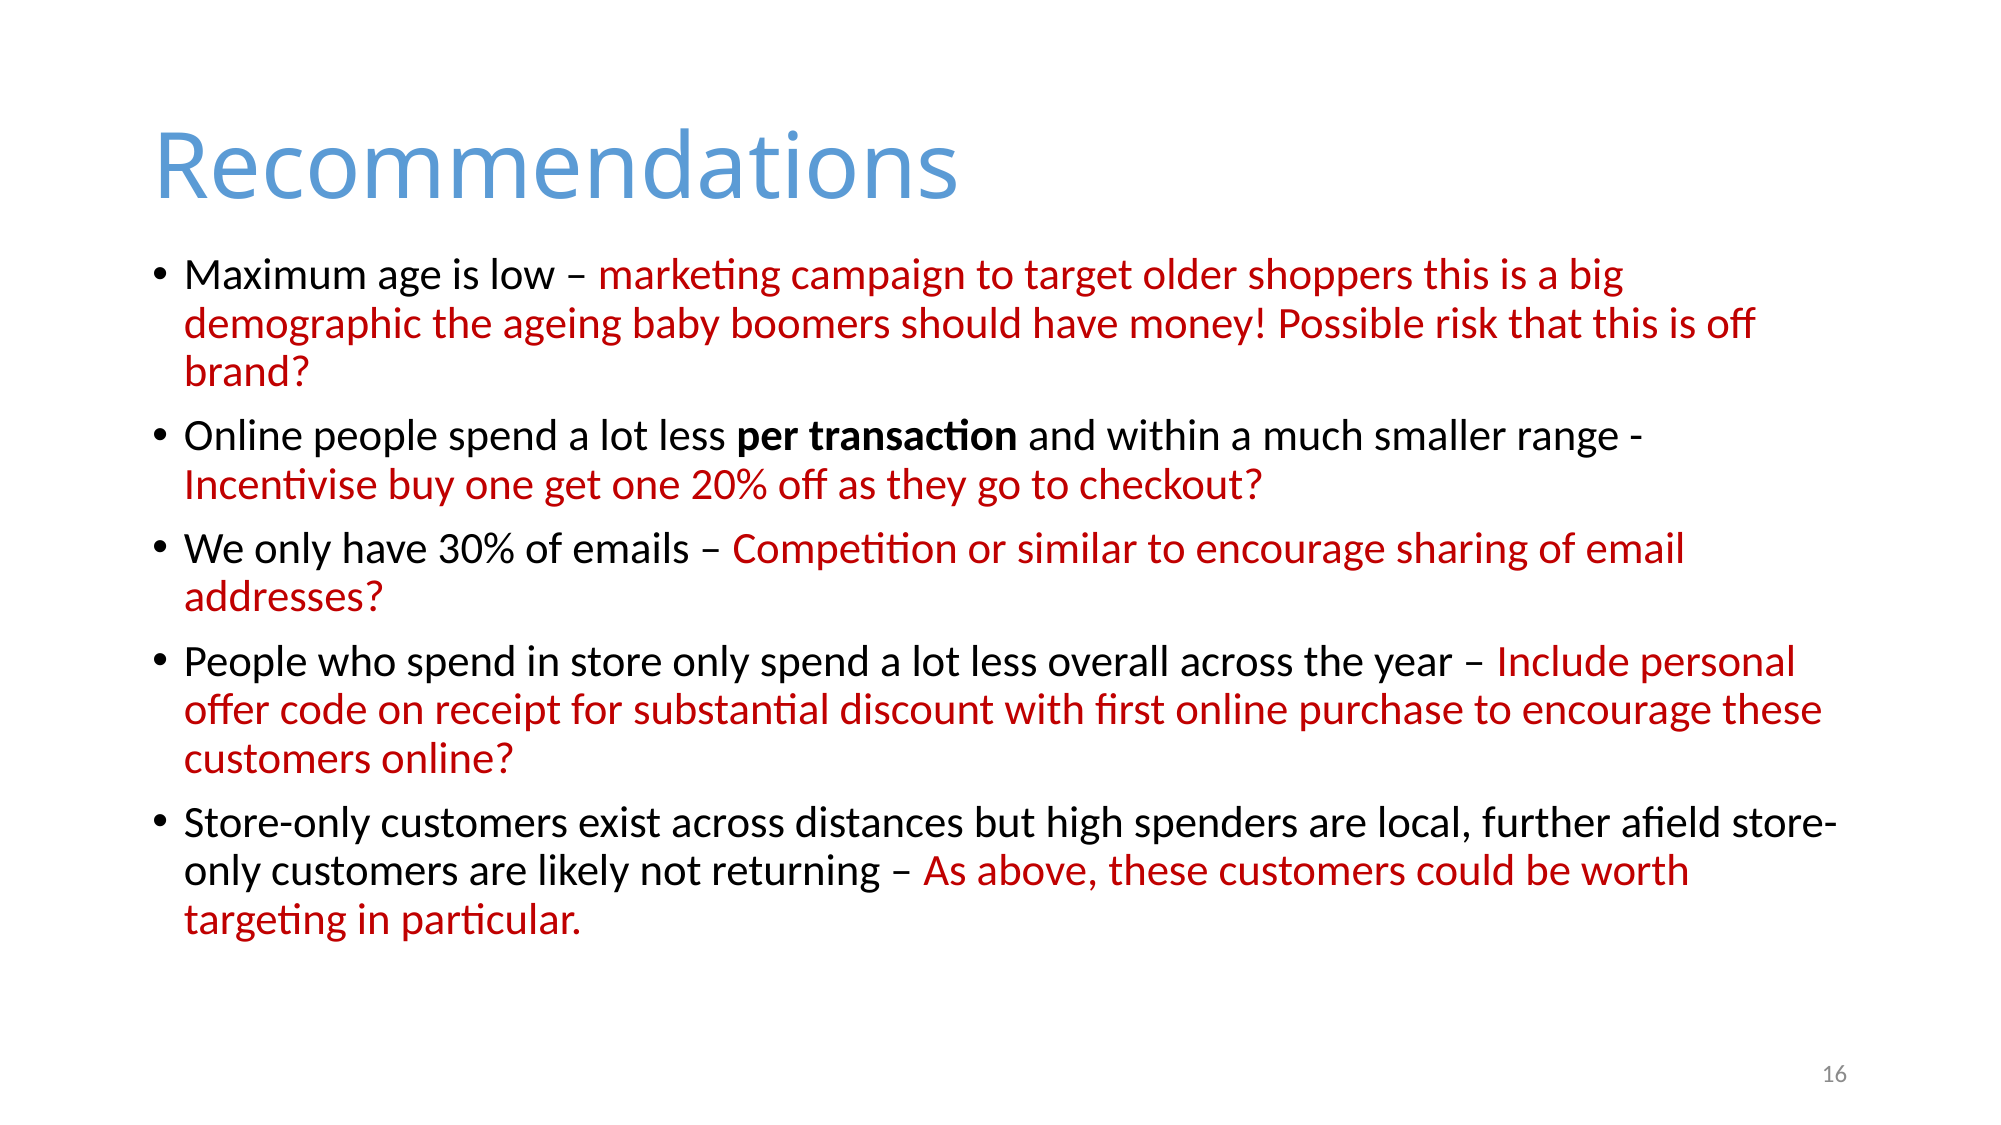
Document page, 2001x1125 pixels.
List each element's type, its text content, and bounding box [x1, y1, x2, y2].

list Maximum age is low – marketing campaign to target older shoppers this is a big demographic the ageing baby boomers should have money! Possible risk that this is off brand? Online people spend a lot less per transaction and within a much smaller range - Incentivise buy one get one 20% off as they go to checkout? We only have 30% of emails – Competition or similar to encourage sharing of email addresses? People who spend in store only spend a lot less overall across the year – Include personal offer code on receipt for substantial discount with first online purchase to encourage these customers online? Store-only customers exist across distances but high spenders are local, further afield store-only customers are likely not returning – As above, these customers could be worth targeting in particular. [137, 243, 1863, 958]
title Recommendations [137, 59, 1863, 243]
slide_number 16 [1412, 1042, 1863, 1103]
